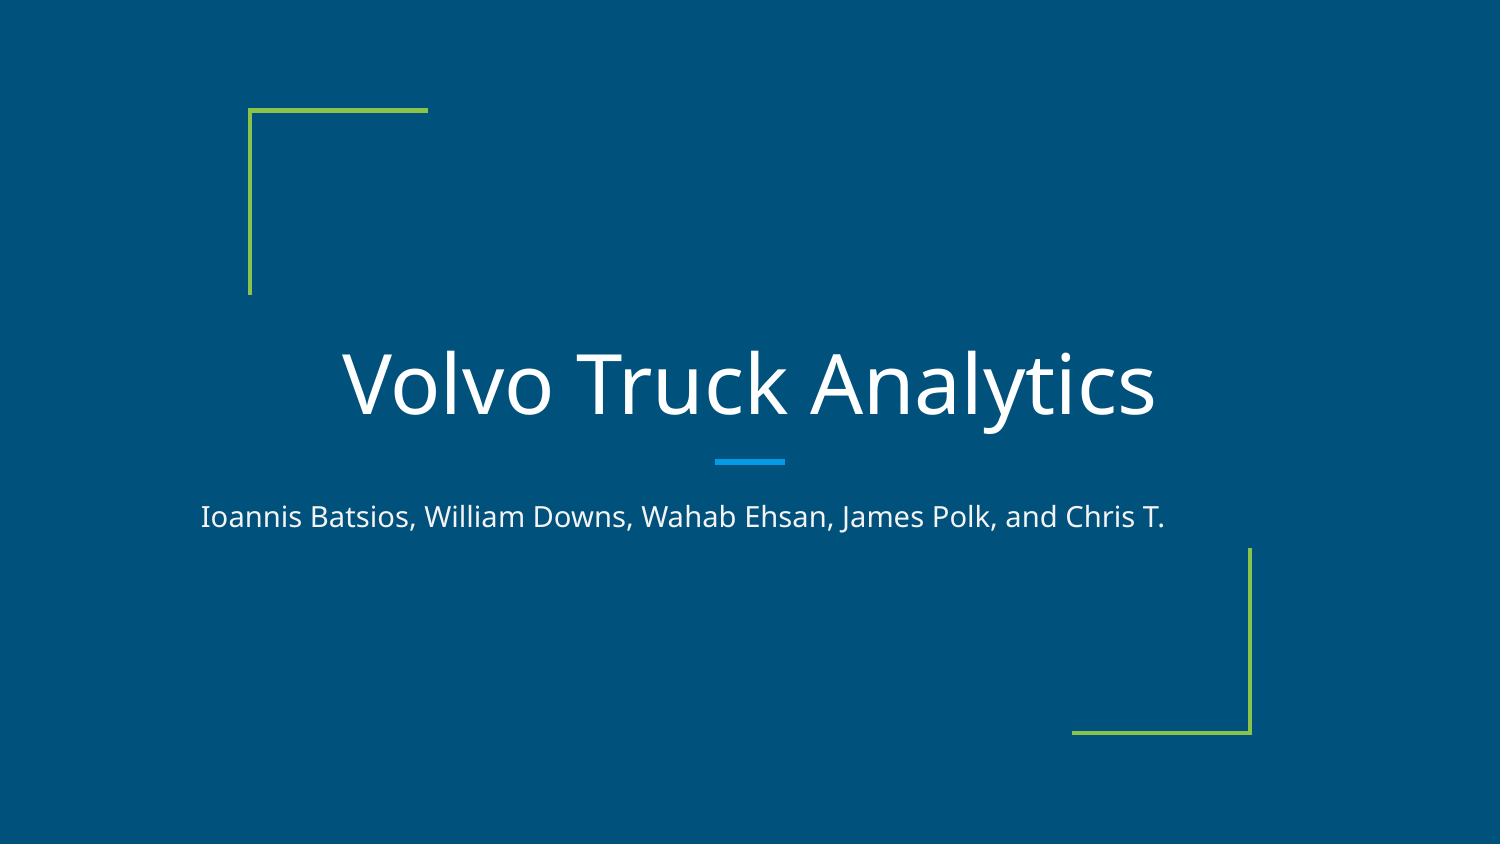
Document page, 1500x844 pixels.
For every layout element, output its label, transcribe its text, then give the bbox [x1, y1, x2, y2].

title Volvo Truck Analytics [275, 207, 1225, 447]
text_box Ioannis Batsios, William Downs, Wahab Ehsan, James Polk, and Chris T. [185, 483, 1315, 576]
